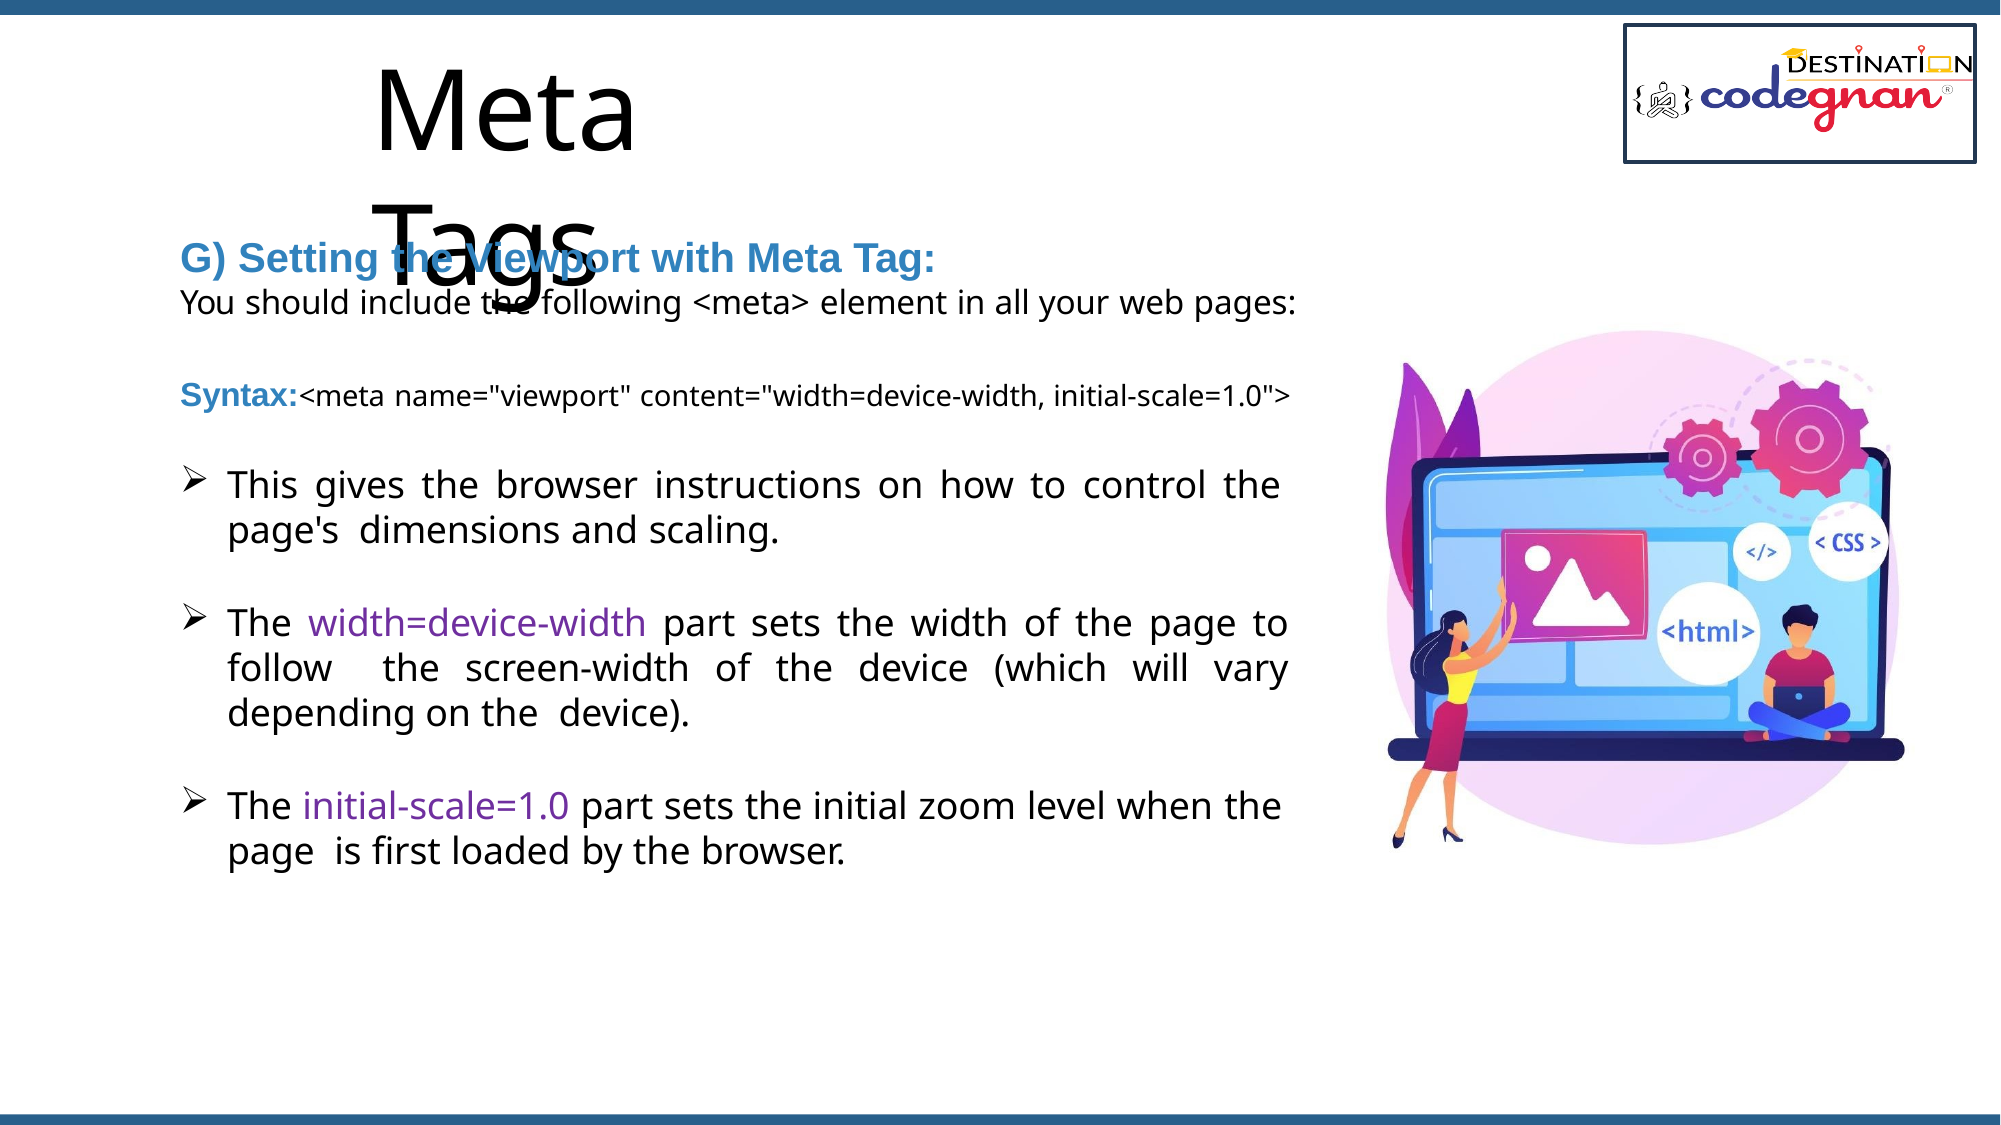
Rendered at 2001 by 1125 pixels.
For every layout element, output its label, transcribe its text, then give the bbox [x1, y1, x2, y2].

title Meta Tags [369, 35, 891, 228]
text_box G) Setting the Viewport with Meta Tag: You should include the following <meta> element in all your web pages: Syntax:<meta name="viewport" content="width=device-width, initial-scale=1.0"> This gives the browser instructions on how to control the page's dimensions and scaling. The width=device-width part sets the width of the page to follow the screen-width of the device (which will vary depending on the device). The initial-scale=1.0 part sets the initial zoom level when the page is first loaded by the browser. [178, 228, 1322, 872]
picture [1378, 322, 1915, 853]
text_box [1623, 23, 1977, 164]
